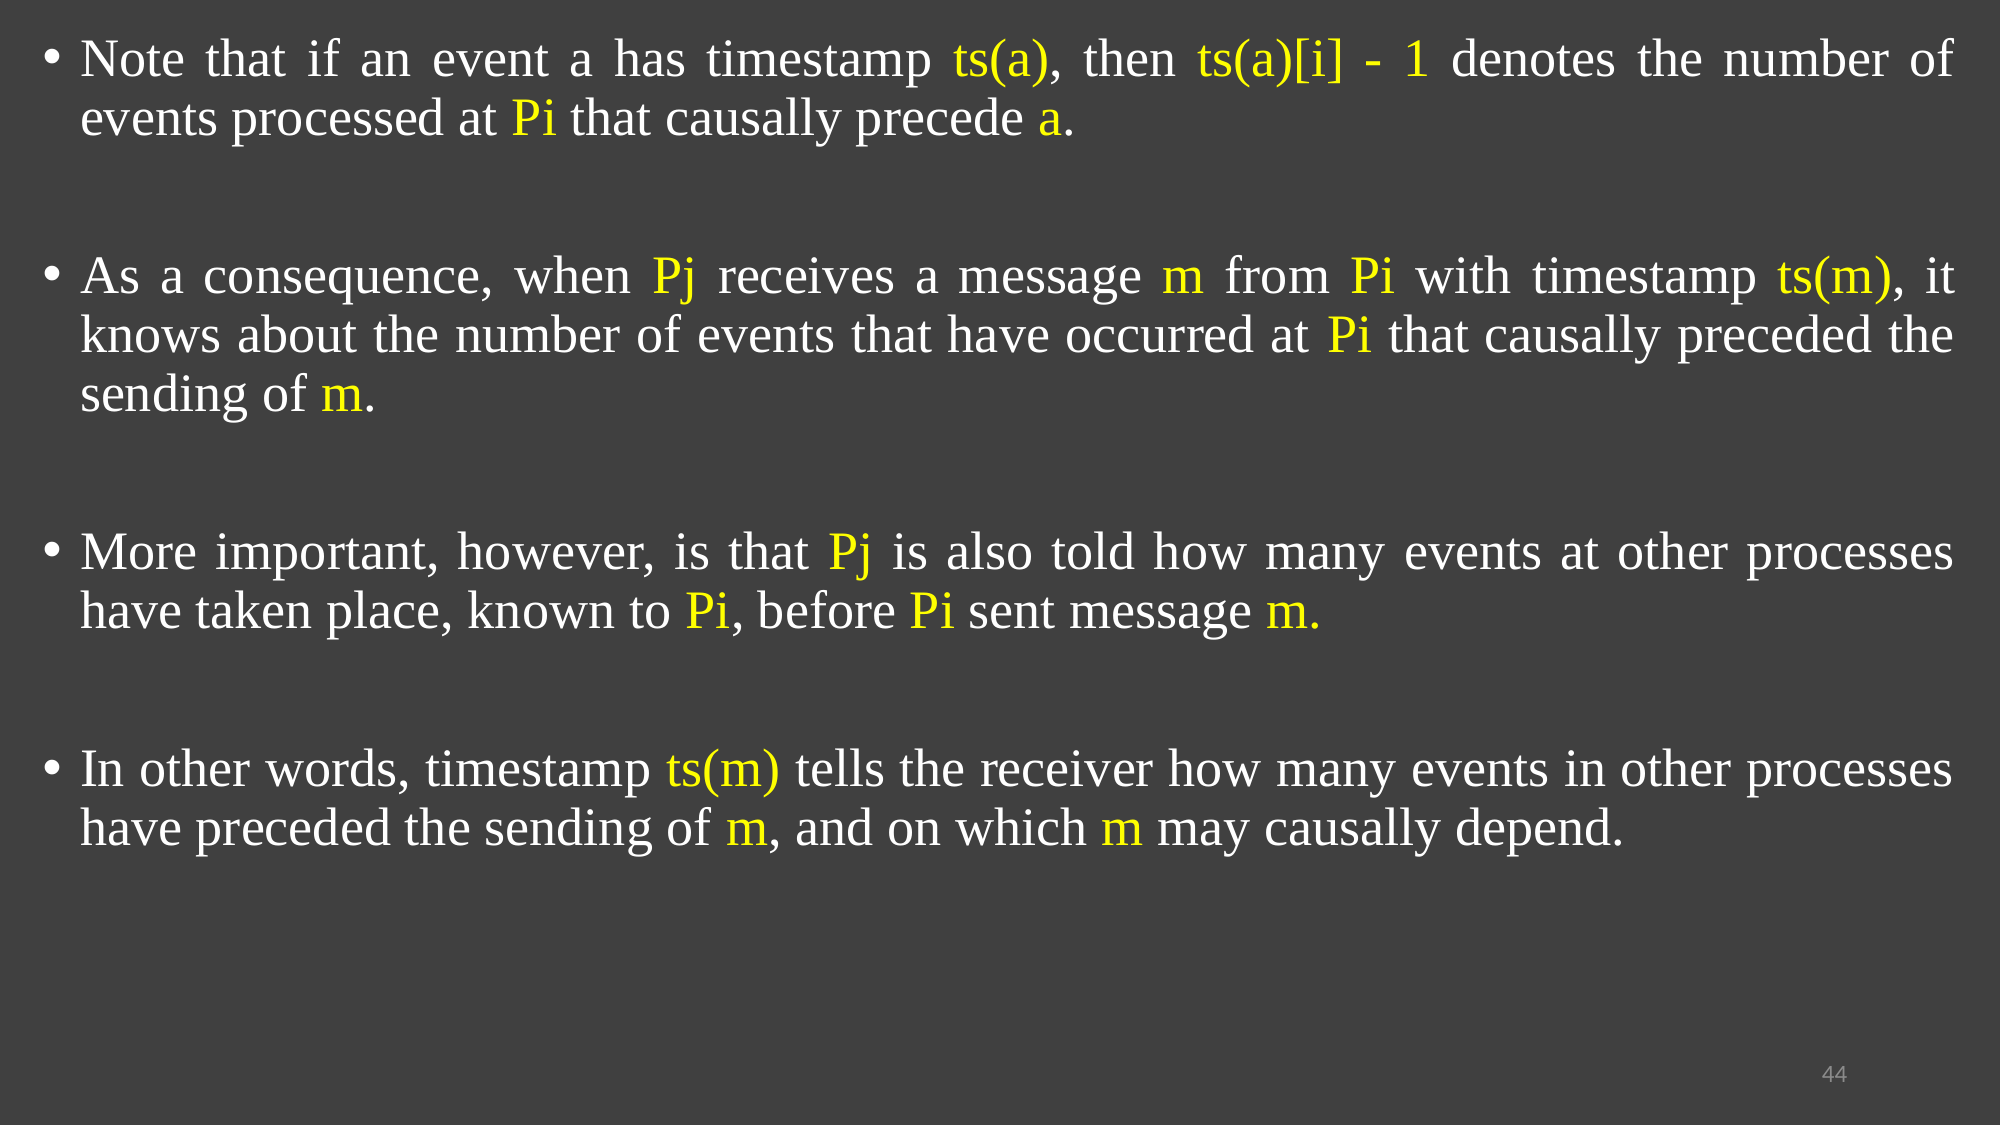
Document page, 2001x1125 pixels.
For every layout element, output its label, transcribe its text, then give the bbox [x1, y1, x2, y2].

slide_number 44 [1412, 1042, 1863, 1103]
list Note that if an event a has timestamp ts(a), then ts(a)[i] - 1 denotes the number of events processed at Pi that causally precede a. As a consequence, when Pj receives a message m from Pi with timestamp ts(m), it knows about the number of events that have occurred at Pi that causally preceded the sending of m. More important, however, is that Pj is also told how many events at other processes have taken place, known to Pi, before Pi sent message m. In other words, timestamp ts(m) tells the receiver how many events in other processes have preceded the sending of m, and on which m may causally depend. [27, 22, 1971, 1103]
